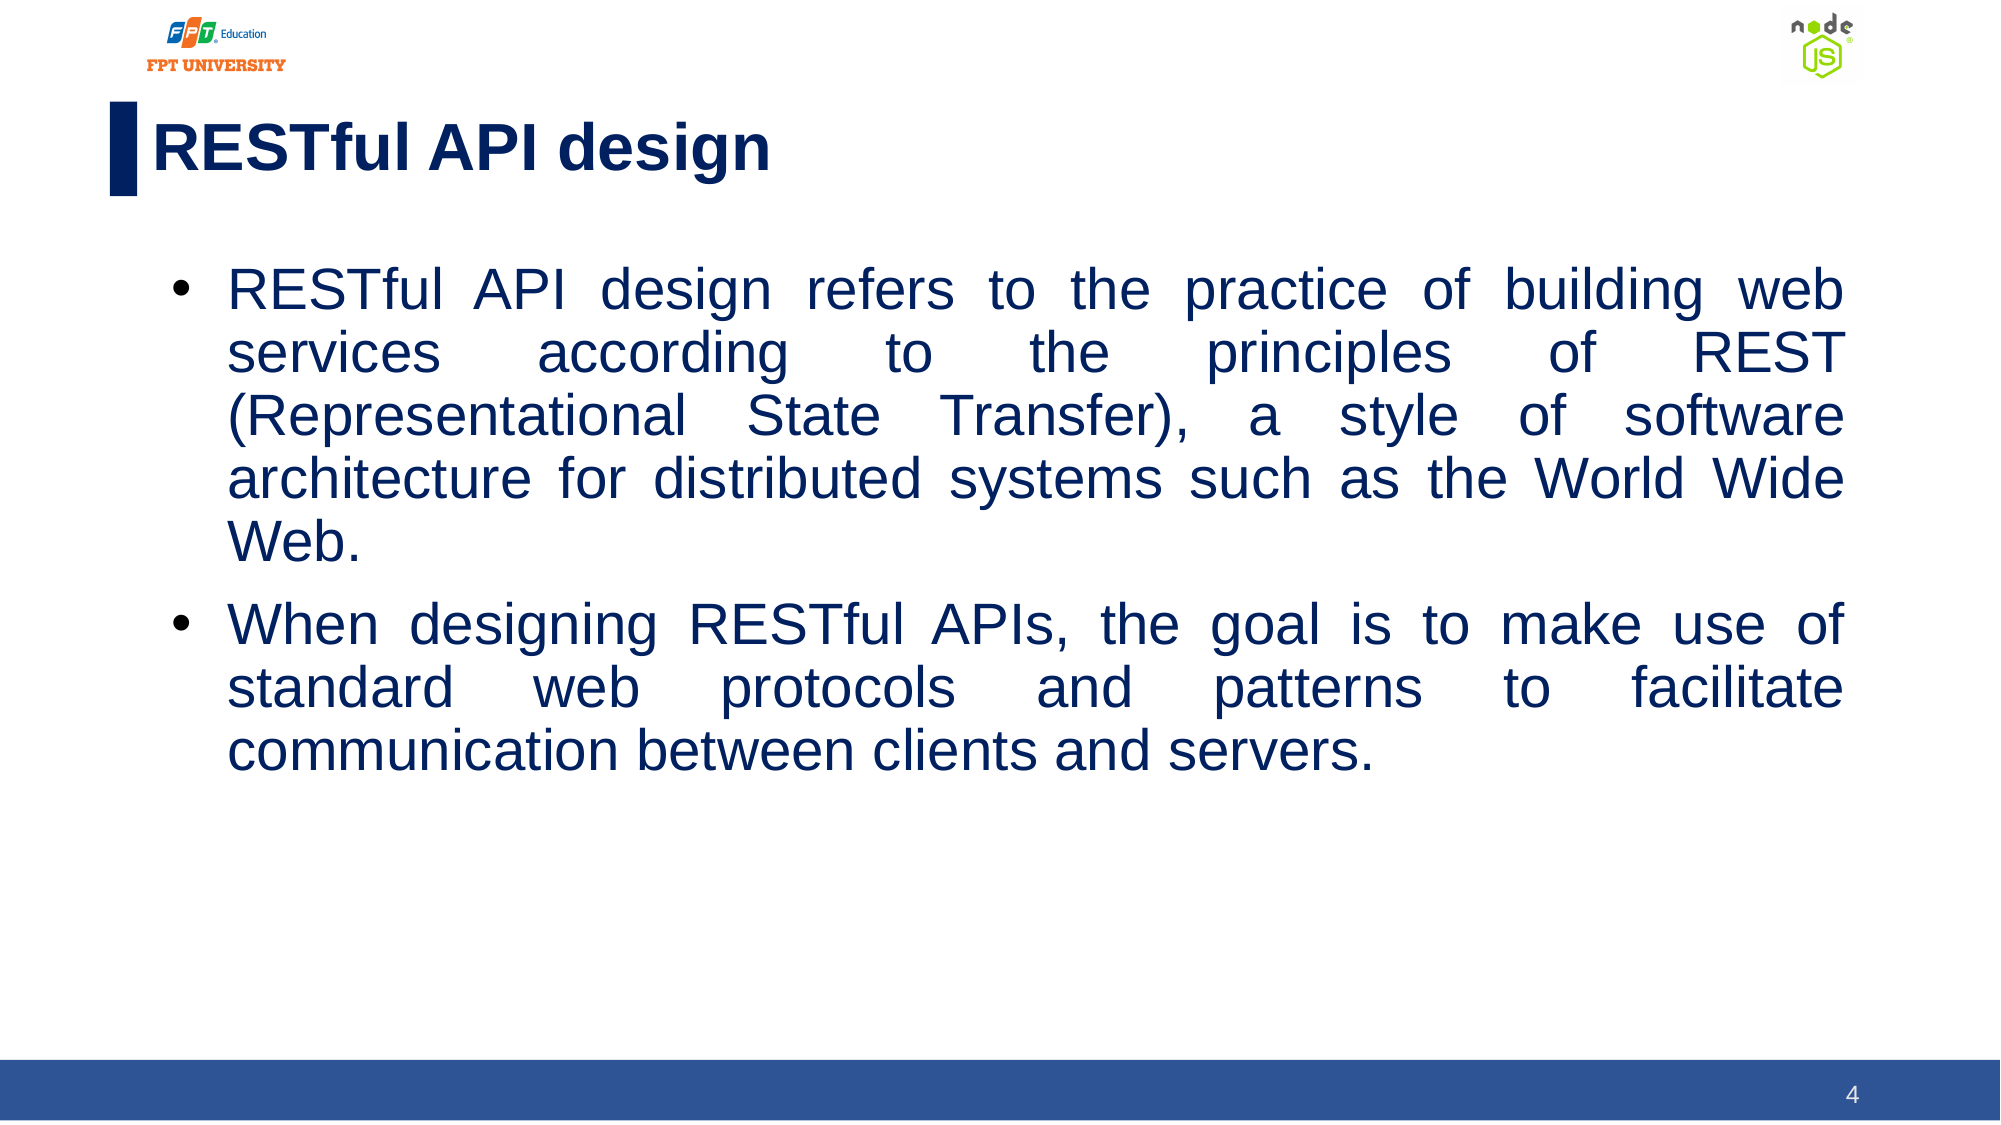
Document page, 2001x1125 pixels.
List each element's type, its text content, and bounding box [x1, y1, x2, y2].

picture [137, 1, 291, 86]
list RESTful API design refers to the practice of building web services according to the principles of REST (Representational State Transfer), a style of software architecture for distributed systems such as the World Wide Web. When designing RESTful APIs, the goal is to make use of standard web protocols and patterns to facilitate communication between clients and servers. [137, 251, 1863, 966]
slide_number ‹#› [1424, 1063, 1875, 1123]
title RESTful API design [137, 101, 1650, 197]
picture [1781, 4, 1863, 86]
